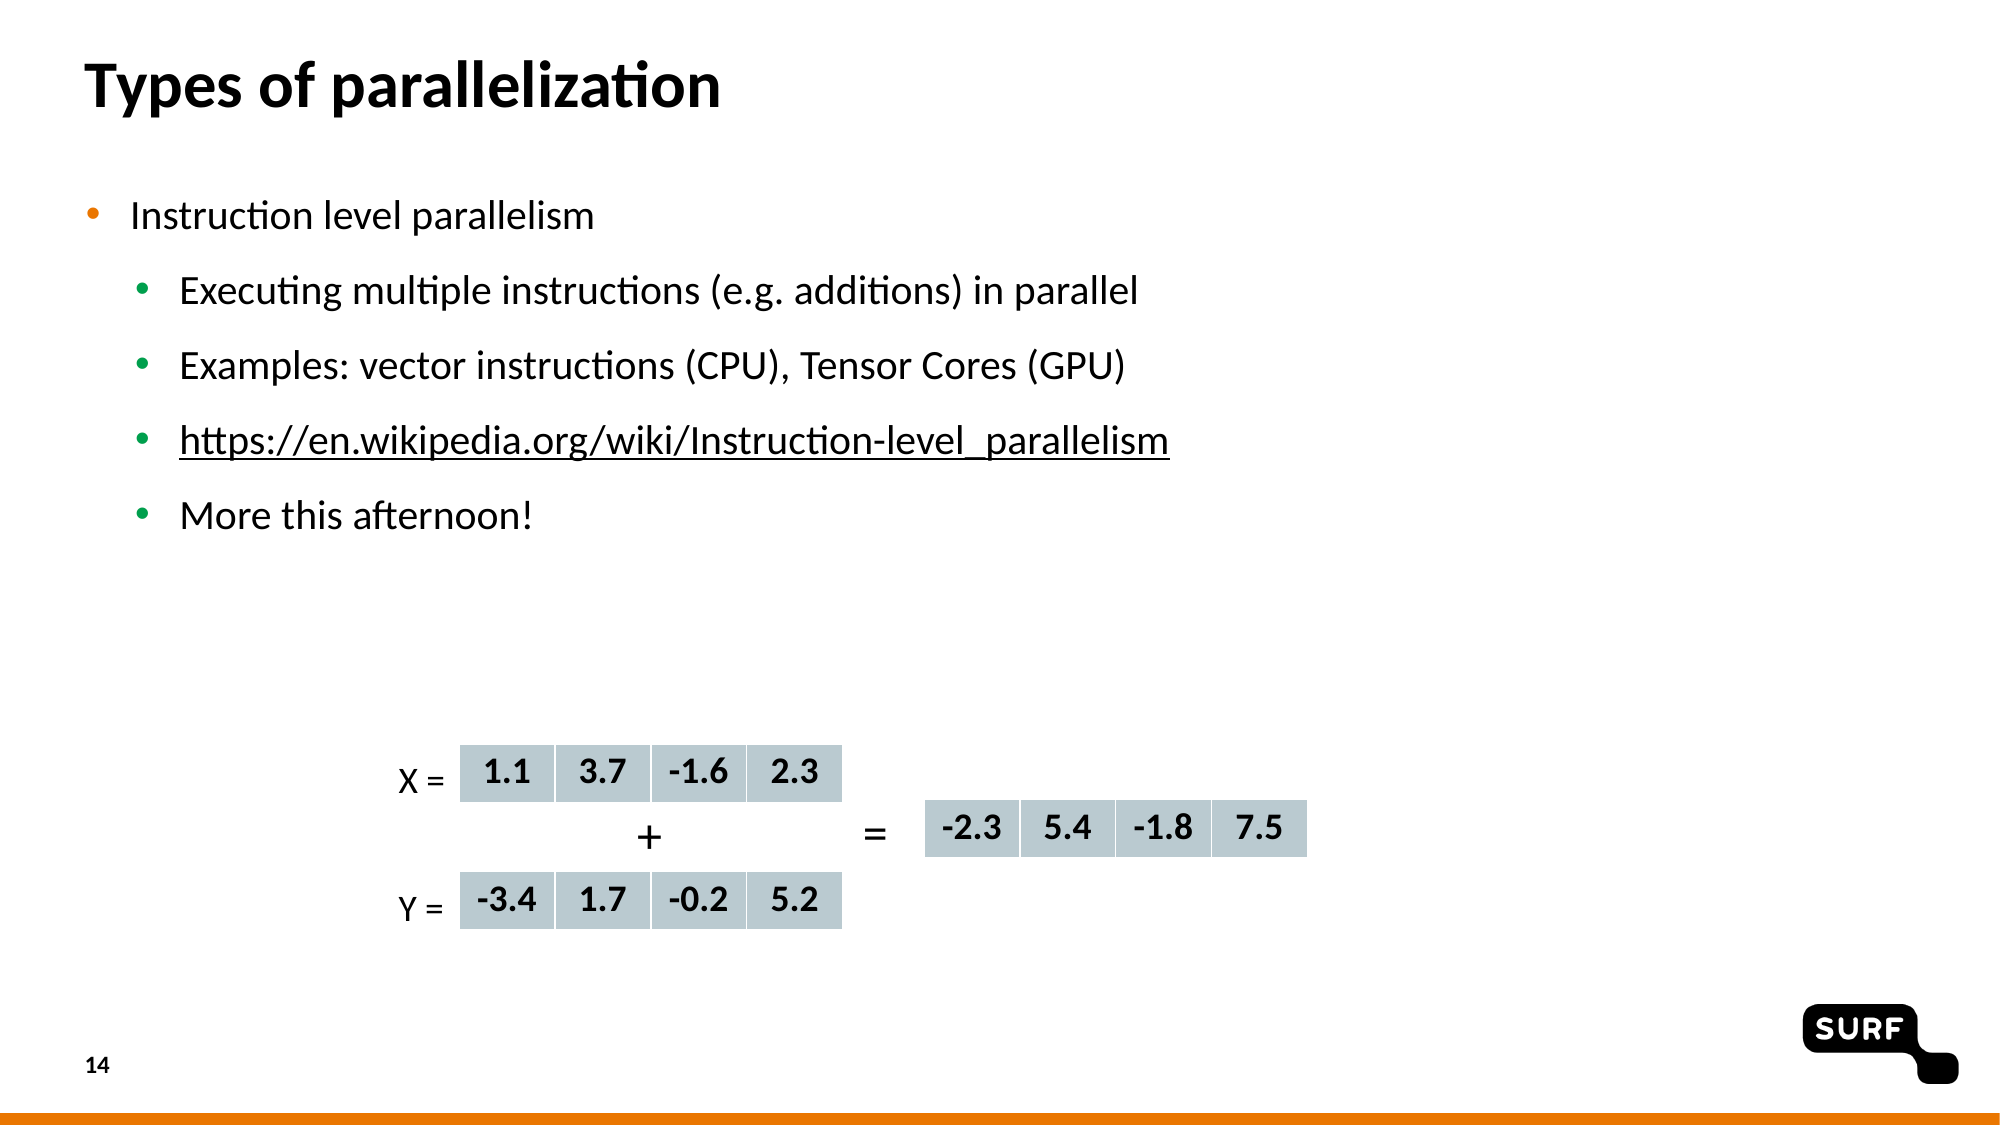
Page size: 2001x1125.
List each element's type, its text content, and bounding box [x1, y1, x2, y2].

text_box Y = [383, 876, 481, 937]
table_header 1.7 [556, 872, 650, 929]
text_box + [622, 796, 692, 872]
table_header 5.2 [747, 872, 842, 929]
table_header -1.6 [652, 745, 746, 802]
table_header 3.7 [556, 745, 650, 802]
picture [1802, 1004, 1959, 1084]
table_header 5.4 [1021, 800, 1115, 857]
table_header -1.8 [1116, 800, 1211, 857]
list Instruction level parallelism Executing multiple instructions (e.g. additions) in parallel Examples: vector instructions (CPU), Tensor Cores (GPU) https://en.wikipedia.org/wiki/Instruction-level_parallelism More this afternoon! [85, 187, 1558, 961]
slide_number 14 [84, 1045, 149, 1082]
table_header -2.3 [925, 800, 1019, 857]
table_header 7.5 [1212, 800, 1307, 857]
text_box = [848, 792, 918, 868]
table_header 2.3 [747, 745, 842, 802]
table_header -0.2 [652, 872, 746, 929]
title Types of parallelization [85, 44, 1914, 144]
table_header 1.1 [460, 745, 554, 802]
text_box X = [383, 748, 472, 809]
table_header -3.4 [460, 872, 554, 929]
